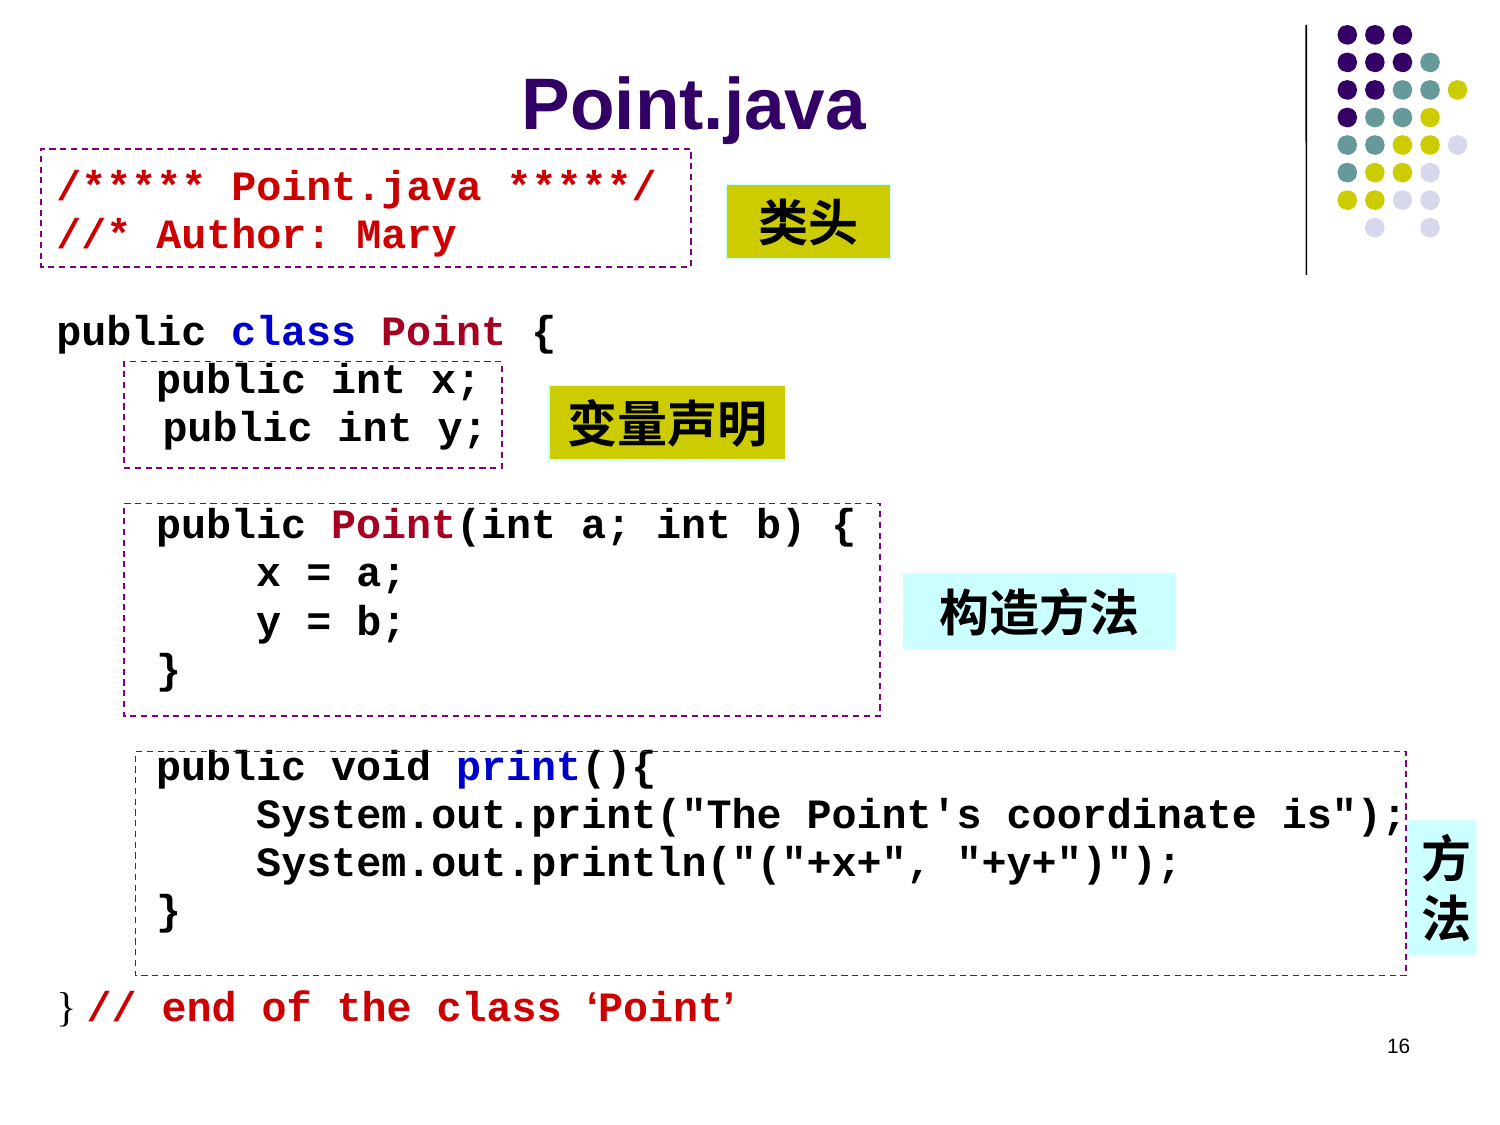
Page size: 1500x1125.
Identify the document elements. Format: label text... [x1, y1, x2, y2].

title Point.java [74, 19, 1313, 152]
text_box 变量声明 [549, 385, 786, 461]
text_box 类头 [726, 184, 891, 260]
slide_number 16 [1074, 1024, 1426, 1101]
text_box 方法 [1407, 820, 1477, 955]
list /***** Point.java *****/ //* Author: Mary public class Point { public int x; public int y; public Point(int a; int b) { x = a; y = b; } public void print(){ System.out.print("The Point's coordinate is"); System.out.println("("+x+", "+y+")"); } } // end of the class ‘Point’ [40, 160, 1470, 1007]
text_box [41, 148, 691, 268]
text_box [135, 751, 1407, 976]
text_box 构造方法 [903, 574, 1176, 649]
text_box [123, 503, 880, 717]
text_box [123, 361, 502, 468]
